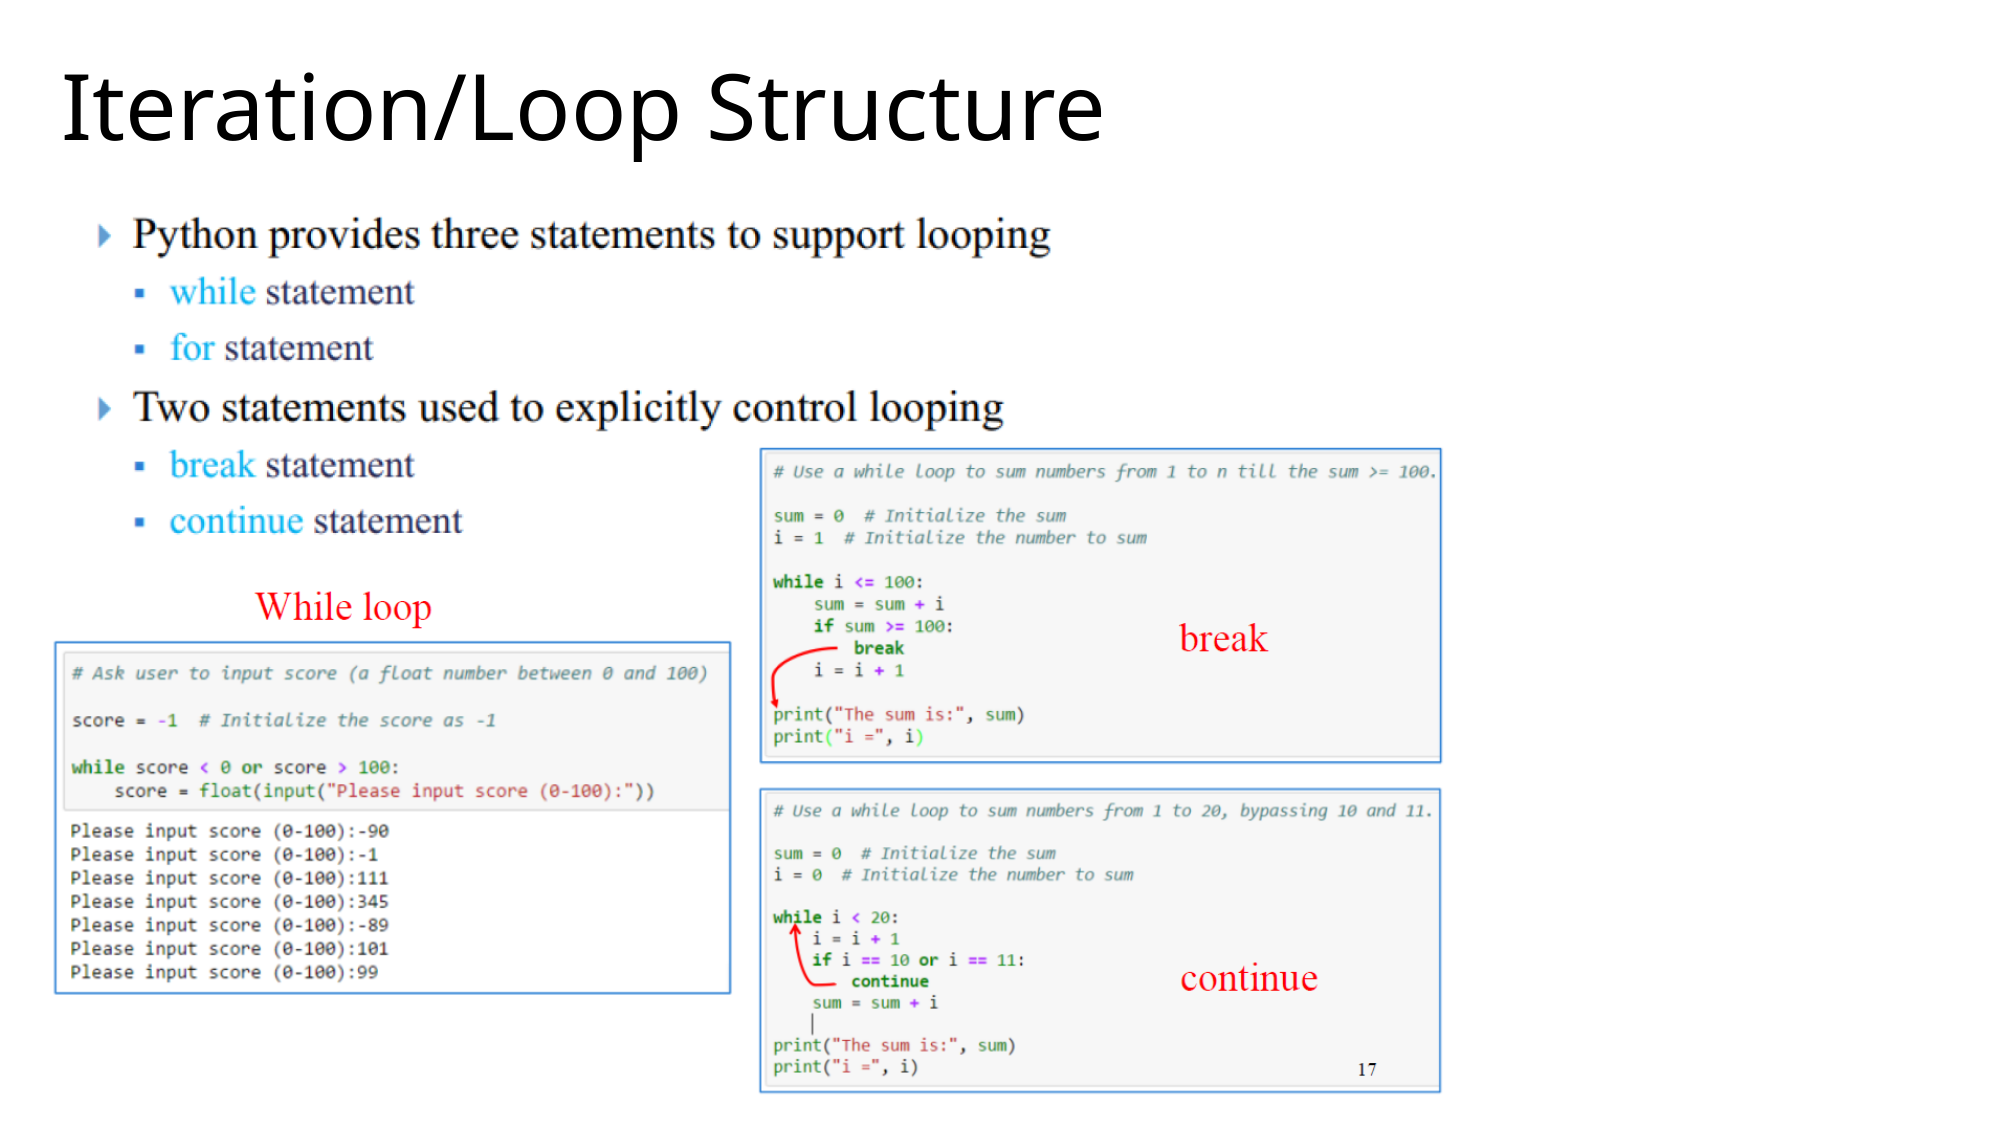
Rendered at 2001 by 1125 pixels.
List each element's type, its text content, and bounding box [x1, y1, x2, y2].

picture [46, 205, 1460, 1105]
title Iteration/Loop Structure [46, 36, 1772, 186]
